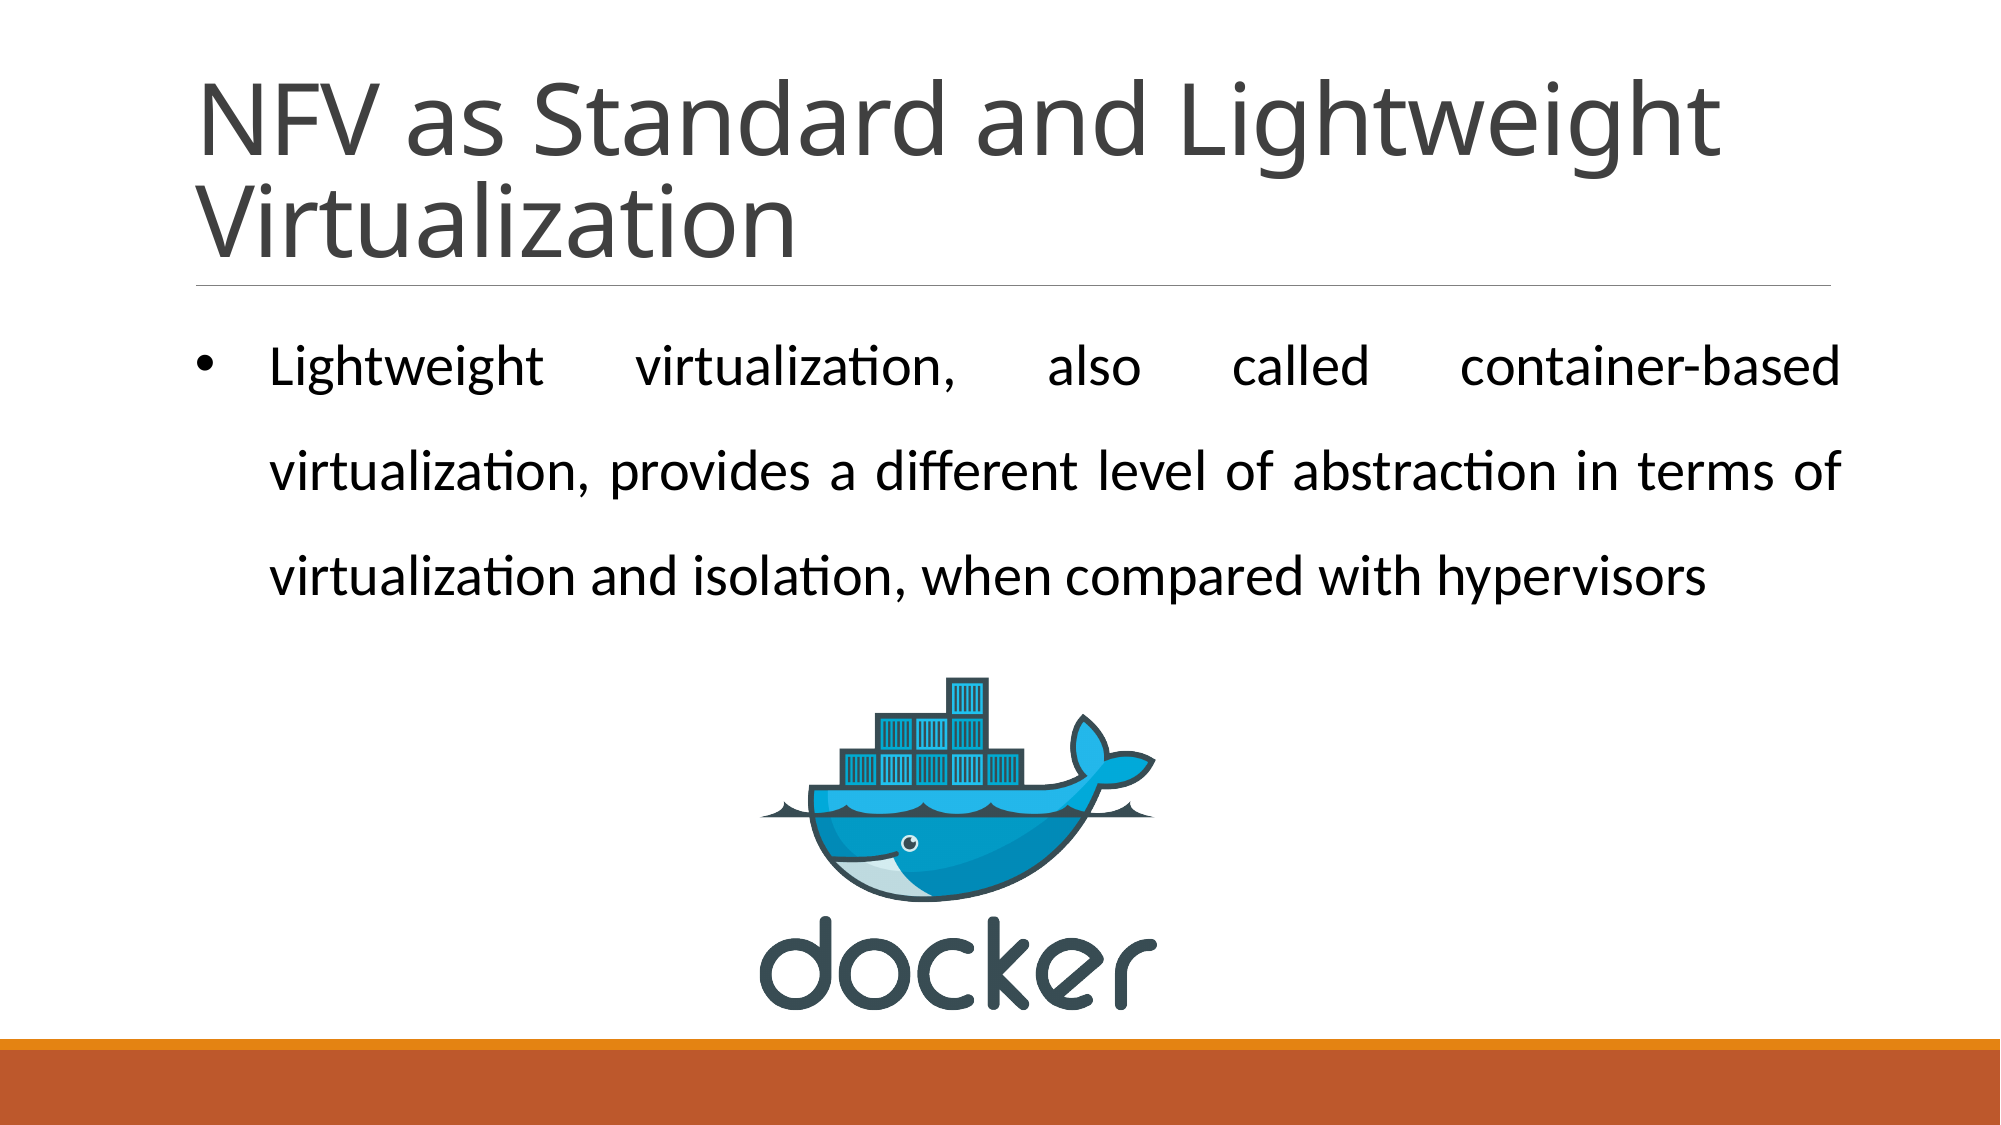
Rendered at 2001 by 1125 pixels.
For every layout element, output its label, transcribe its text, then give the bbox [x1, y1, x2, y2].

title NFV as Standard and Lightweight Virtualization [180, 47, 1830, 285]
picture [685, 603, 1227, 1087]
text_box Lightweight virtualization, also called container-based virtualization, provides a different level of abstraction in terms of virtualization and isolation, when compared with hypervisors [180, 285, 1858, 615]
